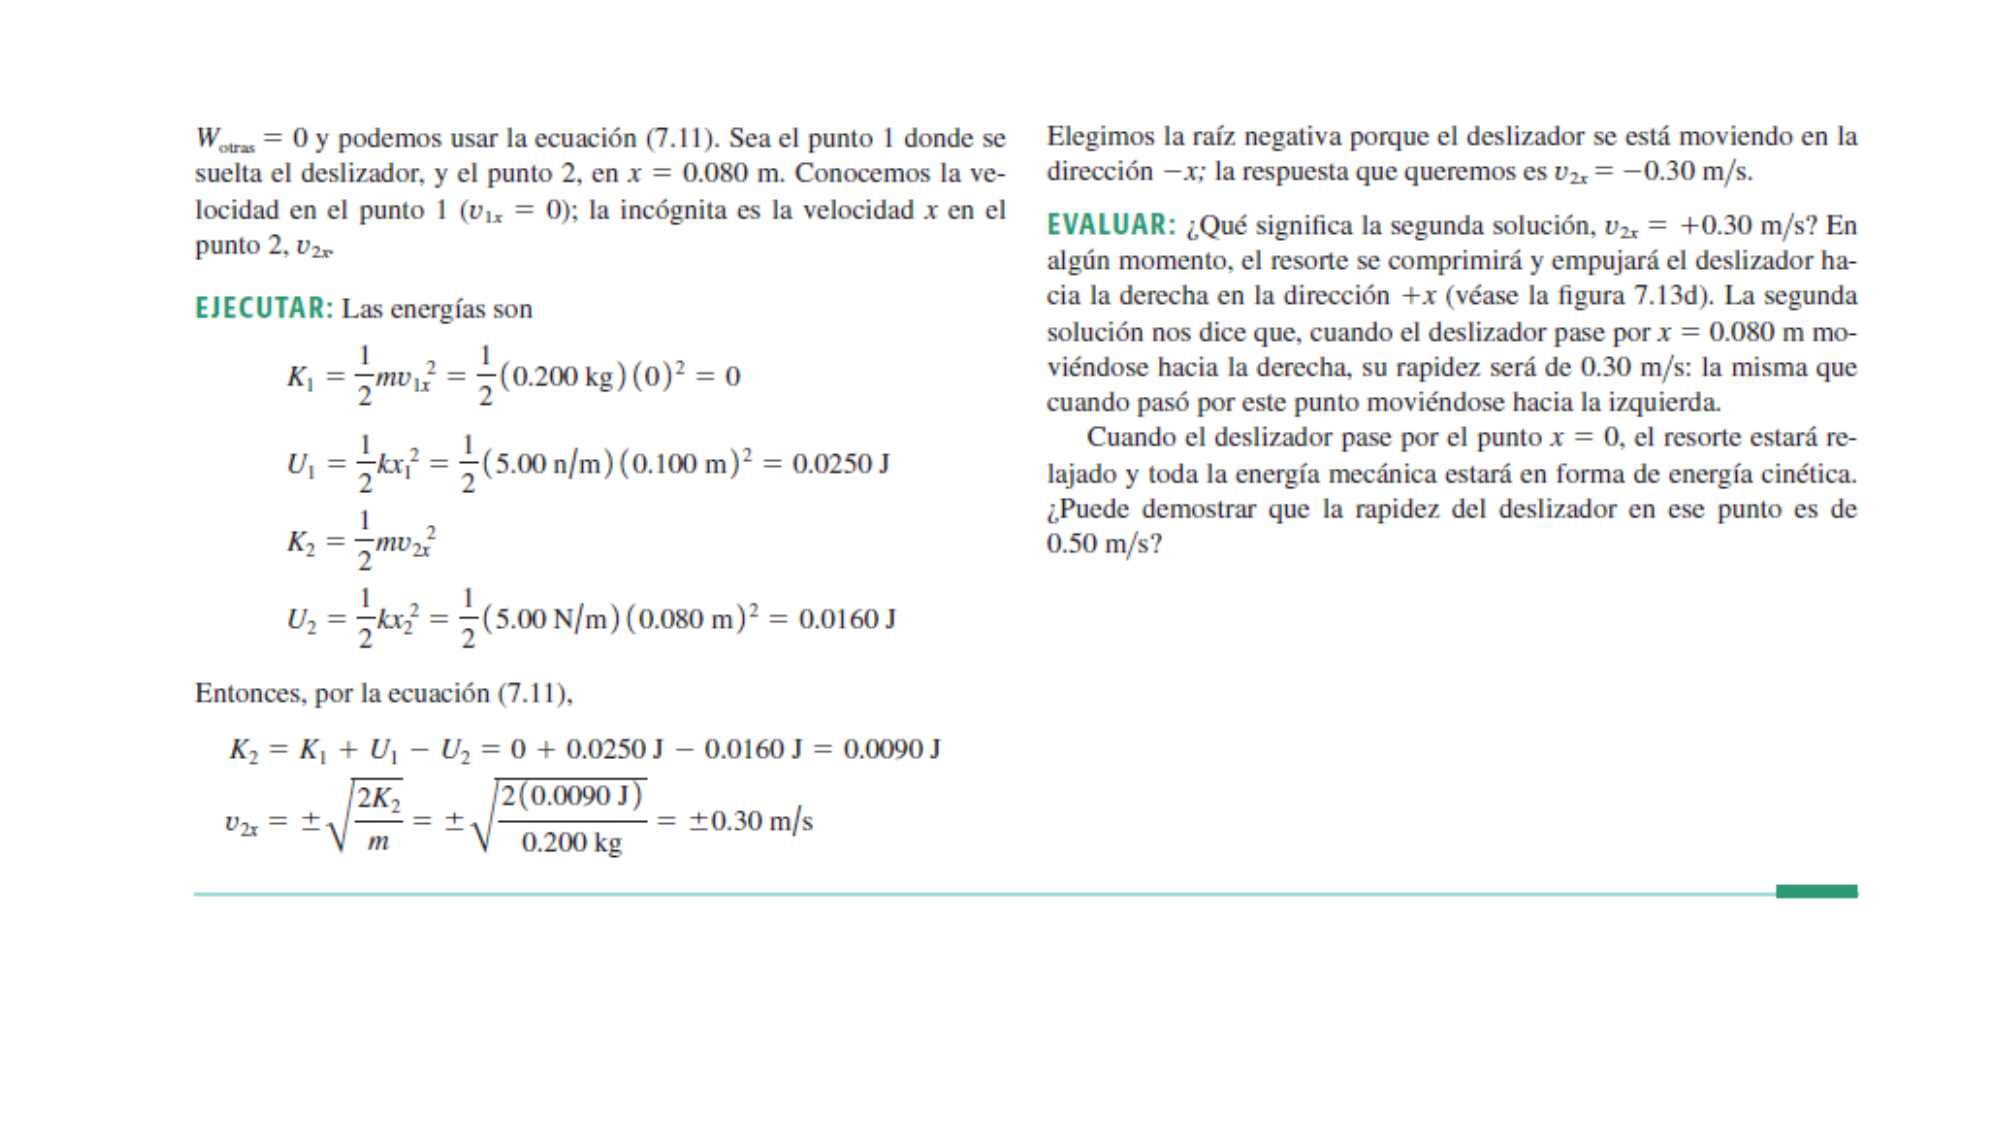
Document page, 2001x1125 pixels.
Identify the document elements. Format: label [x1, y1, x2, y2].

picture [167, 99, 1895, 922]
